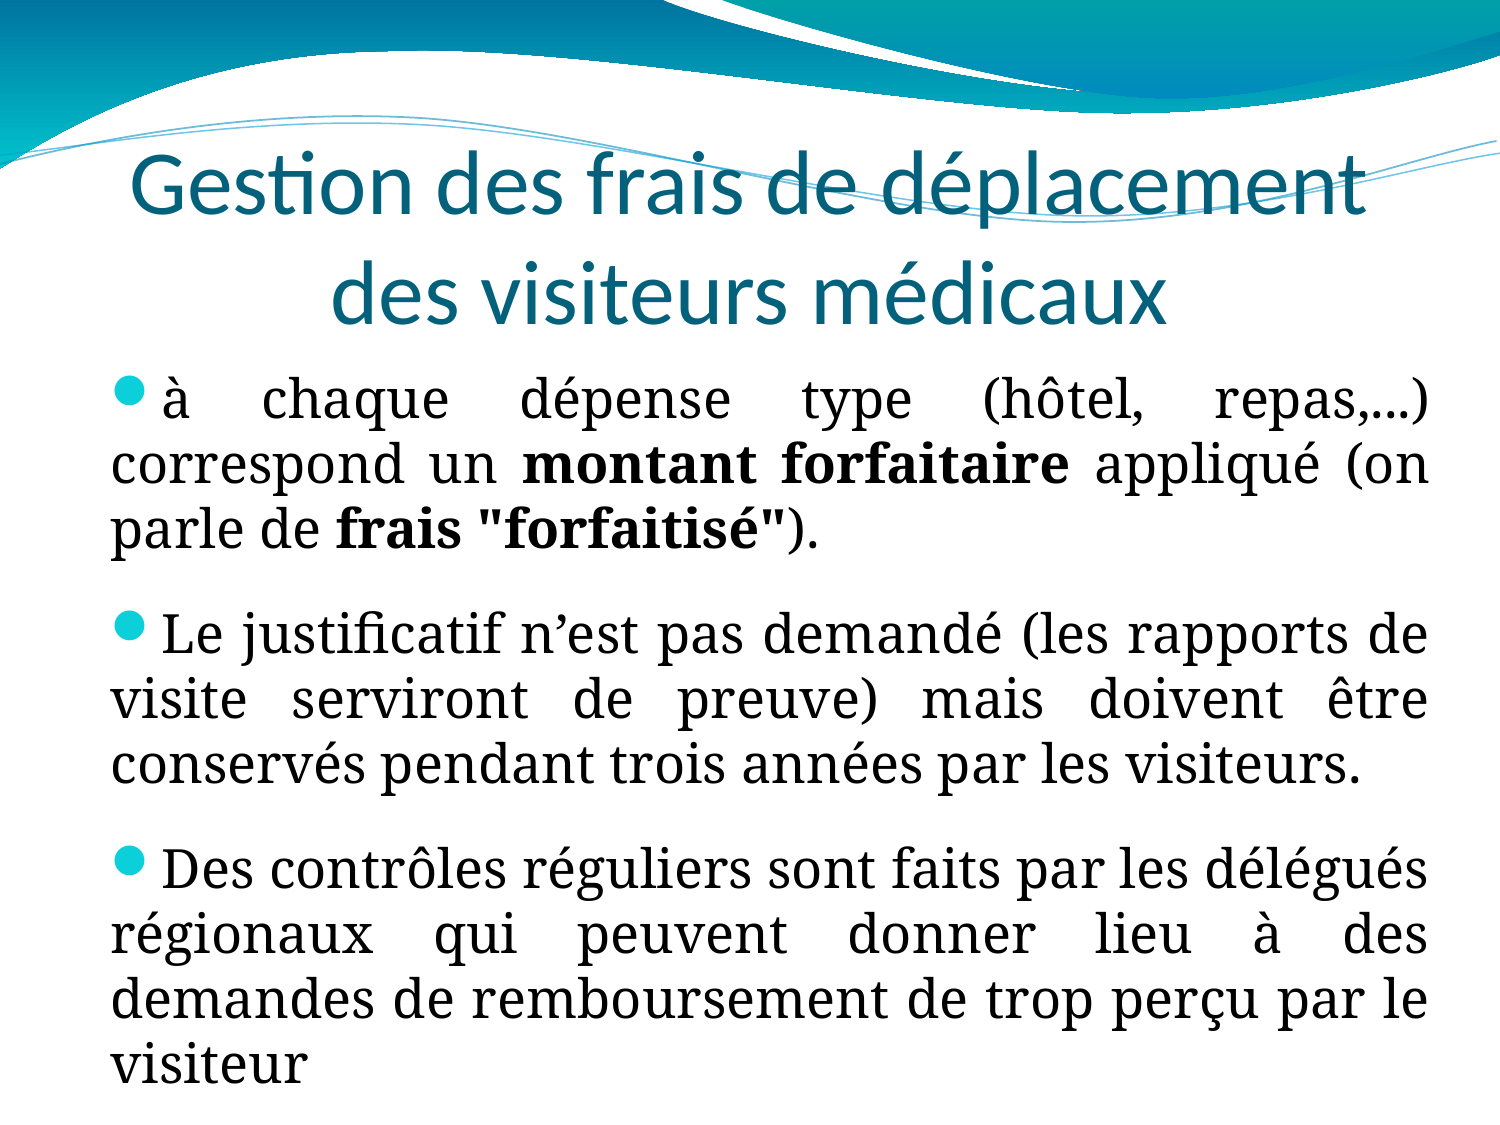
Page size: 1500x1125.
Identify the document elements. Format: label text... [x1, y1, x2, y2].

list à chaque dépense type (hôtel, repas,...) correspond un montant forfaitaire appliqué (on parle de frais "forfaitisé"). Le justificatif n’est pas demandé (les rapports de visite serviront de preuve) mais doivent être conservés pendant trois années par les visiteurs. Des contrôles réguliers sont faits par les délégués régionaux qui peuvent donner lieu à des demandes de remboursement de trop perçu par le visiteur [95, 357, 1446, 1077]
title Gestion des frais de déplacement des visiteurs médicaux [75, 115, 1425, 303]
